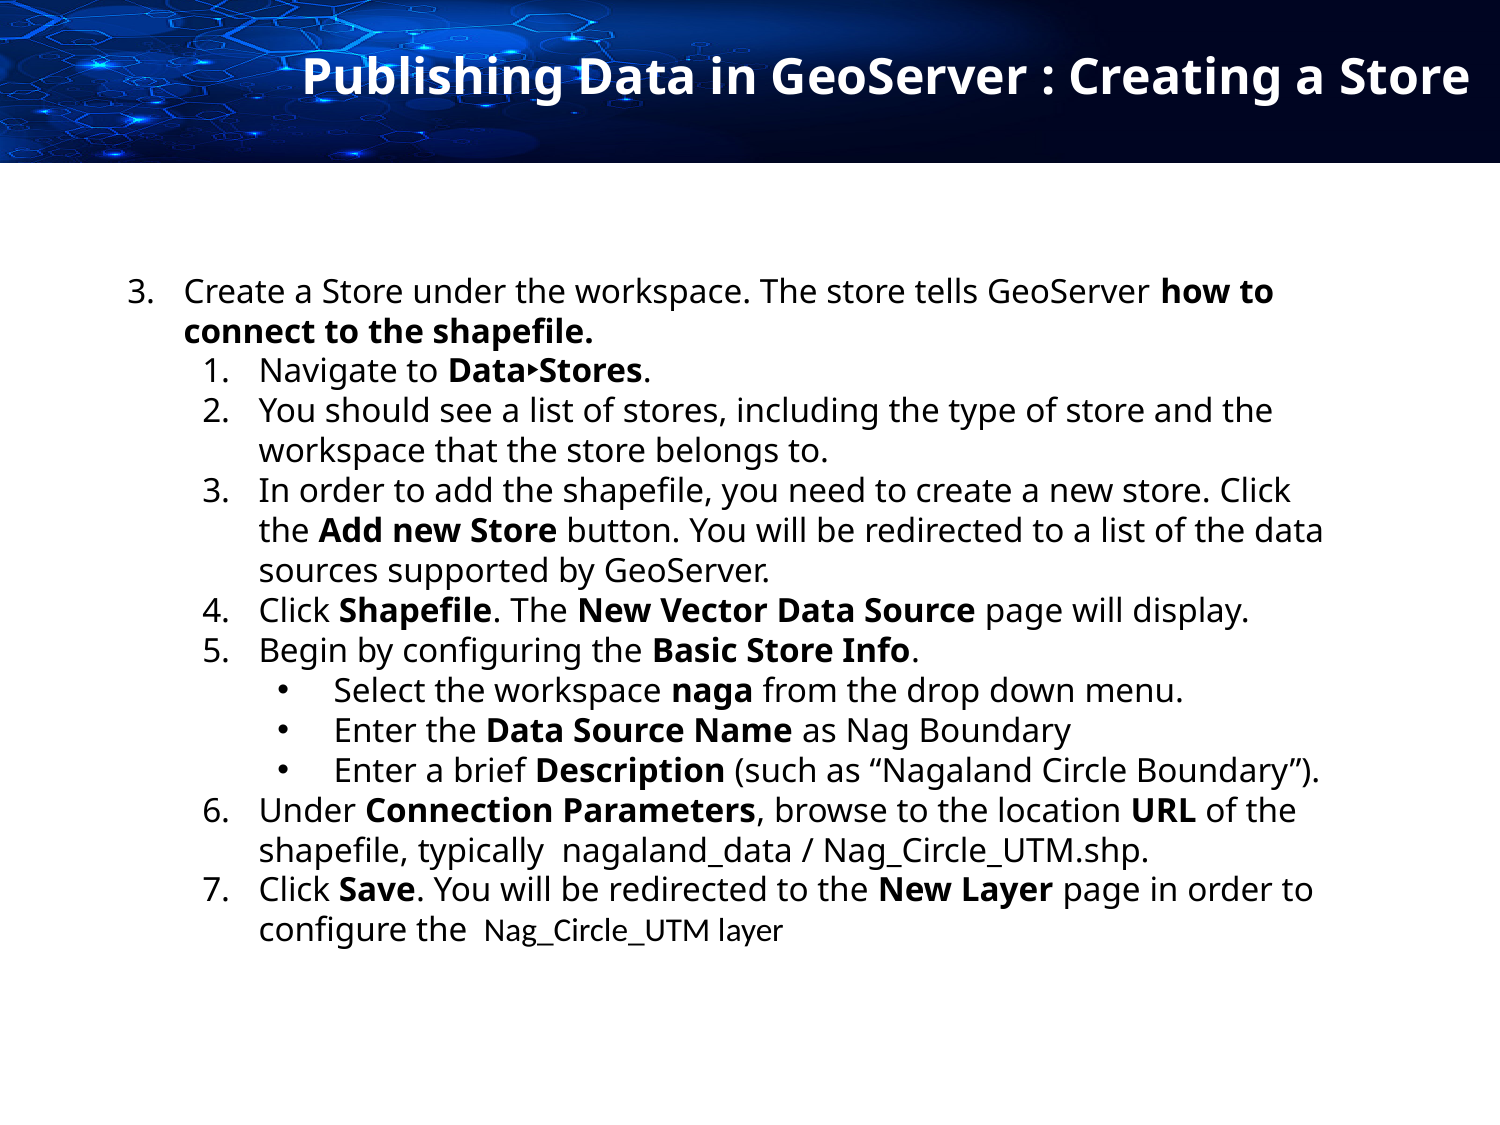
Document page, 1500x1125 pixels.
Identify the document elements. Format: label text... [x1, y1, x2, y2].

text_box Create a Store under the workspace. The store tells GeoServer how to connect to the shapefile. Navigate to Data‣Stores. You should see a list of stores, including the type of store and the workspace that the store belongs to. In order to add the shapefile, you need to create a new store. Click the Add new Store button. You will be redirected to a list of the data sources supported by GeoServer. Click Shapefile. The New Vector Data Source page will display. Begin by configuring the Basic Store Info. Select the workspace naga from the drop down menu. Enter the Data Source Name as Nag Boundary Enter a brief Description (such as “Nagaland Circle Boundary”). Under Connection Parameters, browse to the location URL of the shapefile, typically nagaland_data / Nag_Circle_UTM.shp. Click Save. You will be redirected to the New Layer page in order to configure the Nag_Circle_UTM layer [112, 262, 1413, 1076]
picture [0, 0, 1500, 163]
